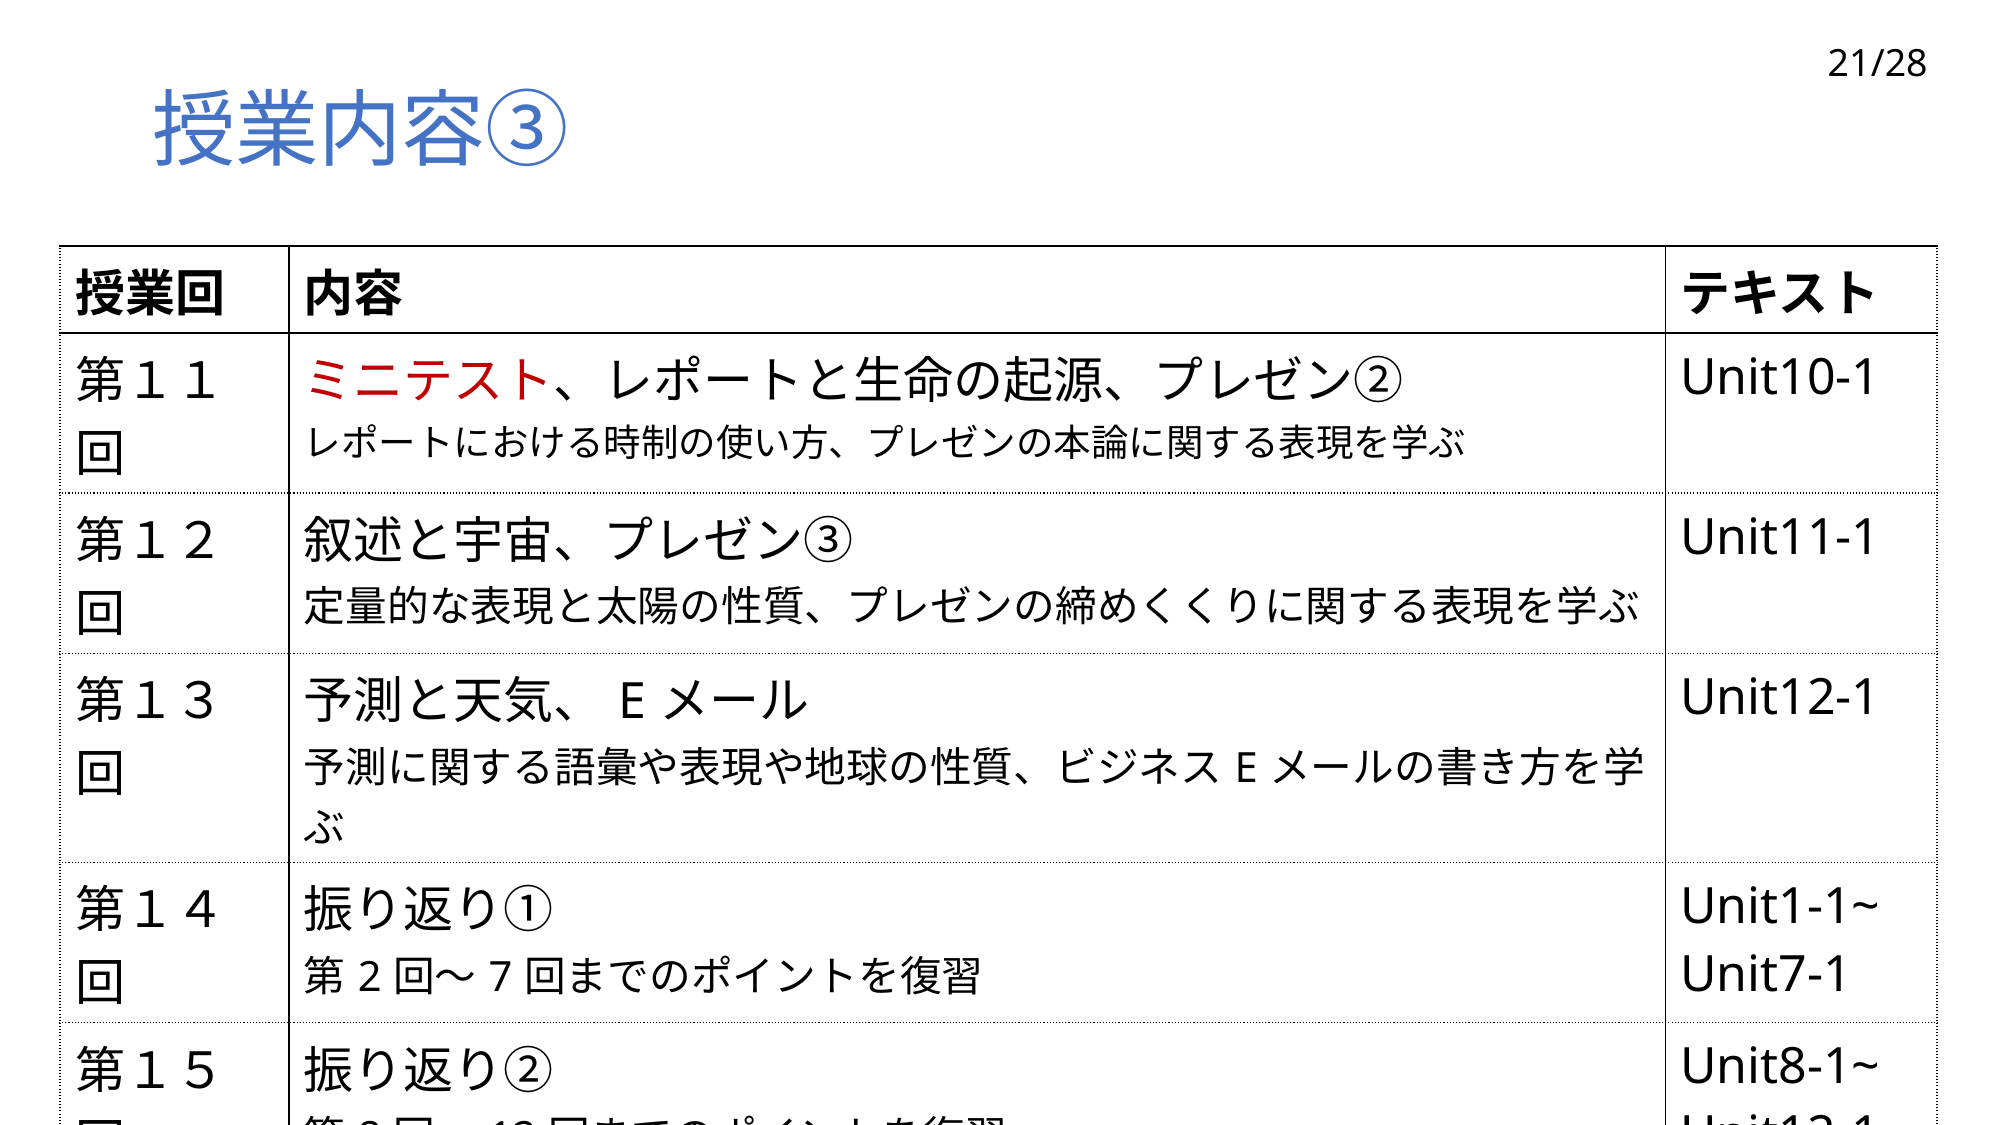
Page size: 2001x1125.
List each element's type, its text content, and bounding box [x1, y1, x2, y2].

table_cell 叙述と宇宙、プレゼン③ 定量的な表現と太陽の性質、プレゼンの締めくくりに関する表現を学ぶ [290, 493, 1665, 653]
table_cell 振り返り① 第2回～7回までのポイントを復習 [290, 862, 1665, 1023]
table_cell Unit12-1 [1666, 653, 1937, 862]
table_cell Unit11-1 [1666, 493, 1937, 653]
table_cell 第１２回 [60, 493, 288, 653]
table_cell 予測と天気、Eメール 予測に関する語彙や表現や地球の性質、ビジネスEメールの書き方を学ぶ [290, 653, 1665, 862]
table_cell Unit8-1~ Unit12-1 [1666, 1023, 1937, 1125]
table_header 内容 [290, 247, 1665, 332]
table_cell 第１１回 [60, 334, 288, 493]
table_header テキスト [1666, 247, 1937, 332]
table_header 授業回 [60, 247, 288, 332]
table_cell 第１３回 [60, 653, 288, 862]
table_cell 振り返り② 第8回～12回までのポイントを復習 [290, 1023, 1665, 1125]
table_cell 第１４回 [60, 862, 288, 1023]
slide_number 21/28 [1492, 34, 1943, 95]
table_cell Unit10-1 [1666, 334, 1937, 493]
table_cell Unit1-1~ Unit7-1 [1666, 862, 1937, 1023]
title 授業内容③ [137, 64, 1863, 201]
table_cell 第１５回 [60, 1023, 288, 1125]
table_cell ミニテスト、レポートと生命の起源、プレゼン② レポートにおける時制の使い方、プレゼンの本論に関する表現を学ぶ [290, 334, 1665, 493]
